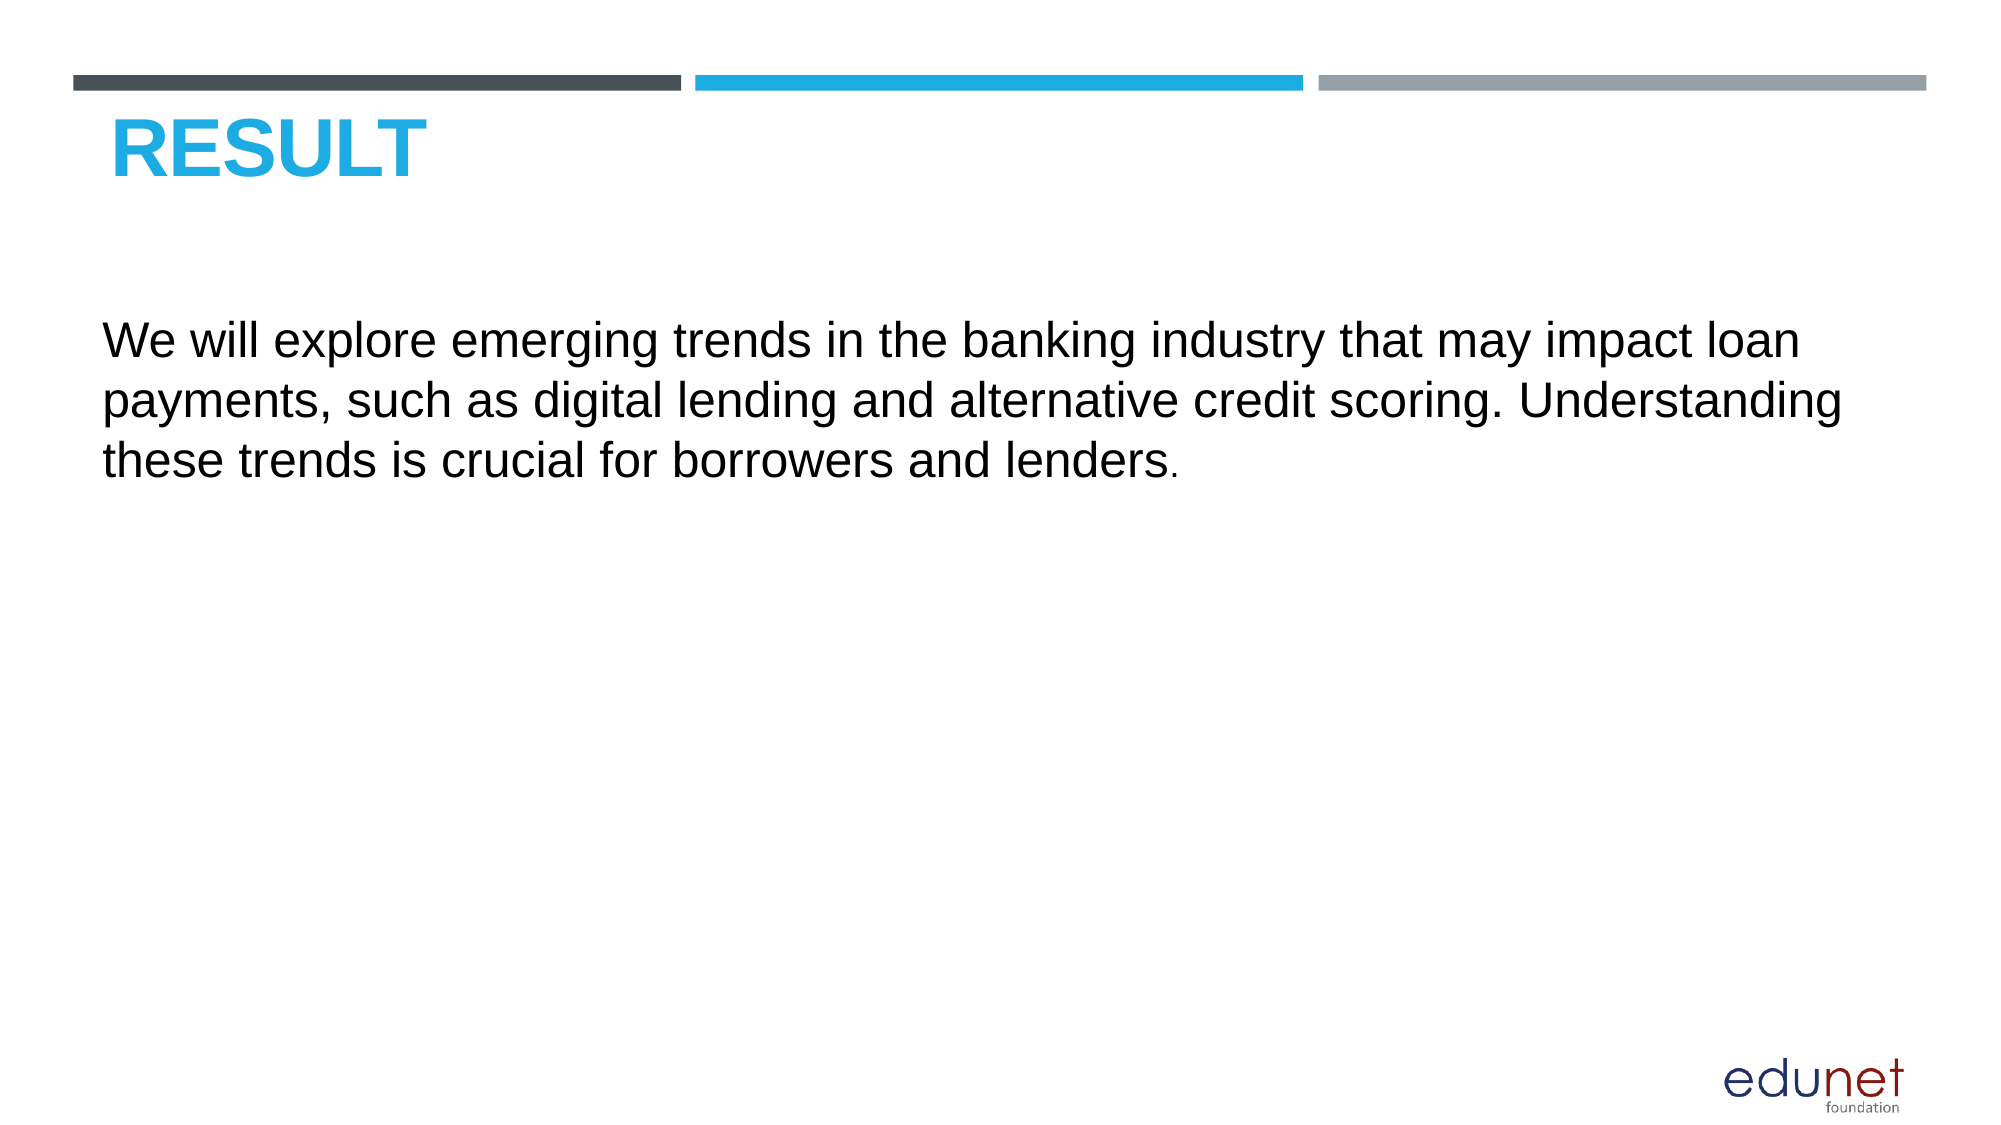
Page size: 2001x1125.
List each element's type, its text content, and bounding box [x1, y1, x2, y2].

title RESULT [100, 81, 1900, 282]
text_box We will explore emerging trends in the banking industry that may impact loan payments, such as digital lending and alternative credit scoring. Understanding these trends is crucial for borrowers and lenders. [87, 299, 1963, 495]
picture [1724, 1057, 1904, 1113]
